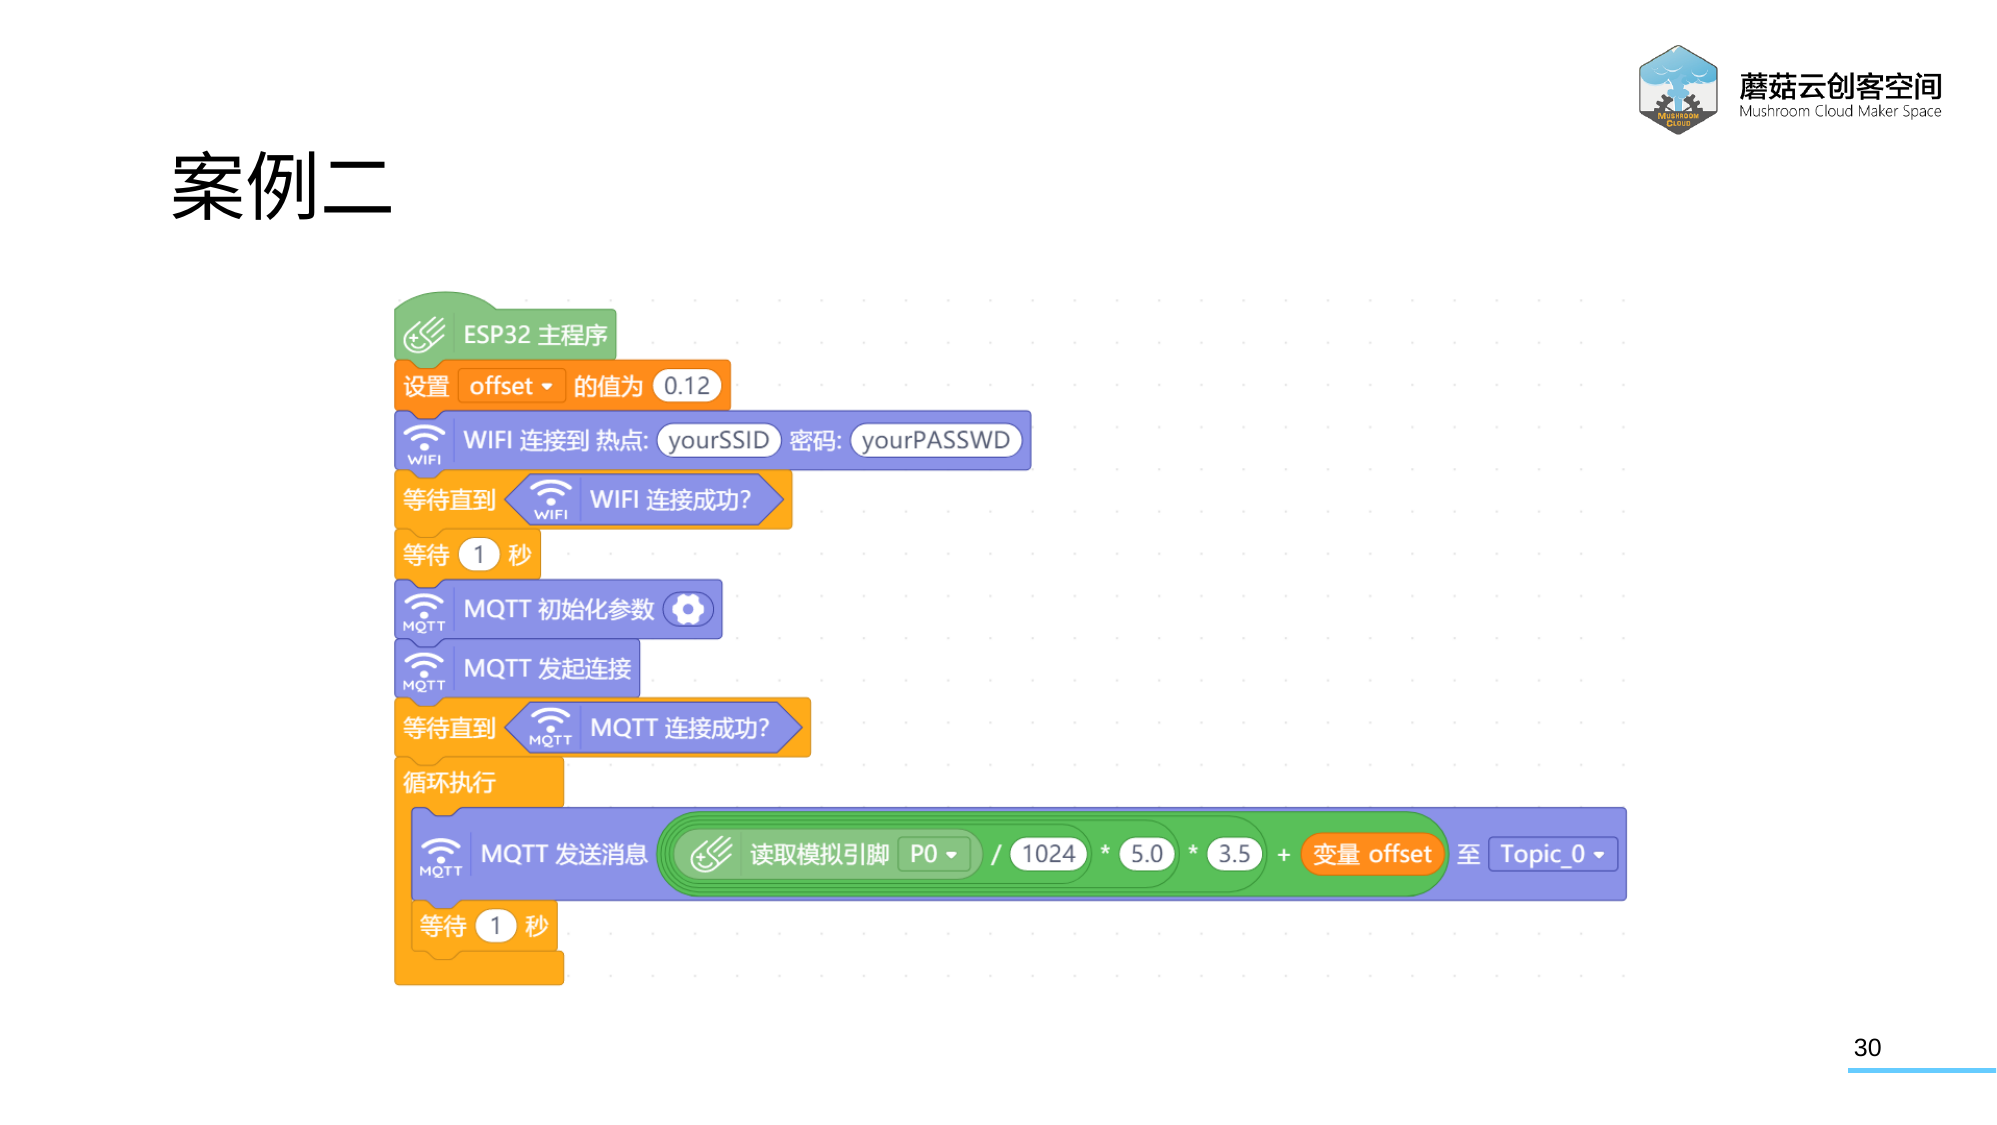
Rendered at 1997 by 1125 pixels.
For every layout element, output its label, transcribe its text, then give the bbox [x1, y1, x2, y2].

text_box 案例二 [155, 132, 1761, 238]
slide_number 30 [1430, 1024, 1897, 1103]
picture [363, 266, 1633, 1007]
picture [1633, 42, 1948, 139]
